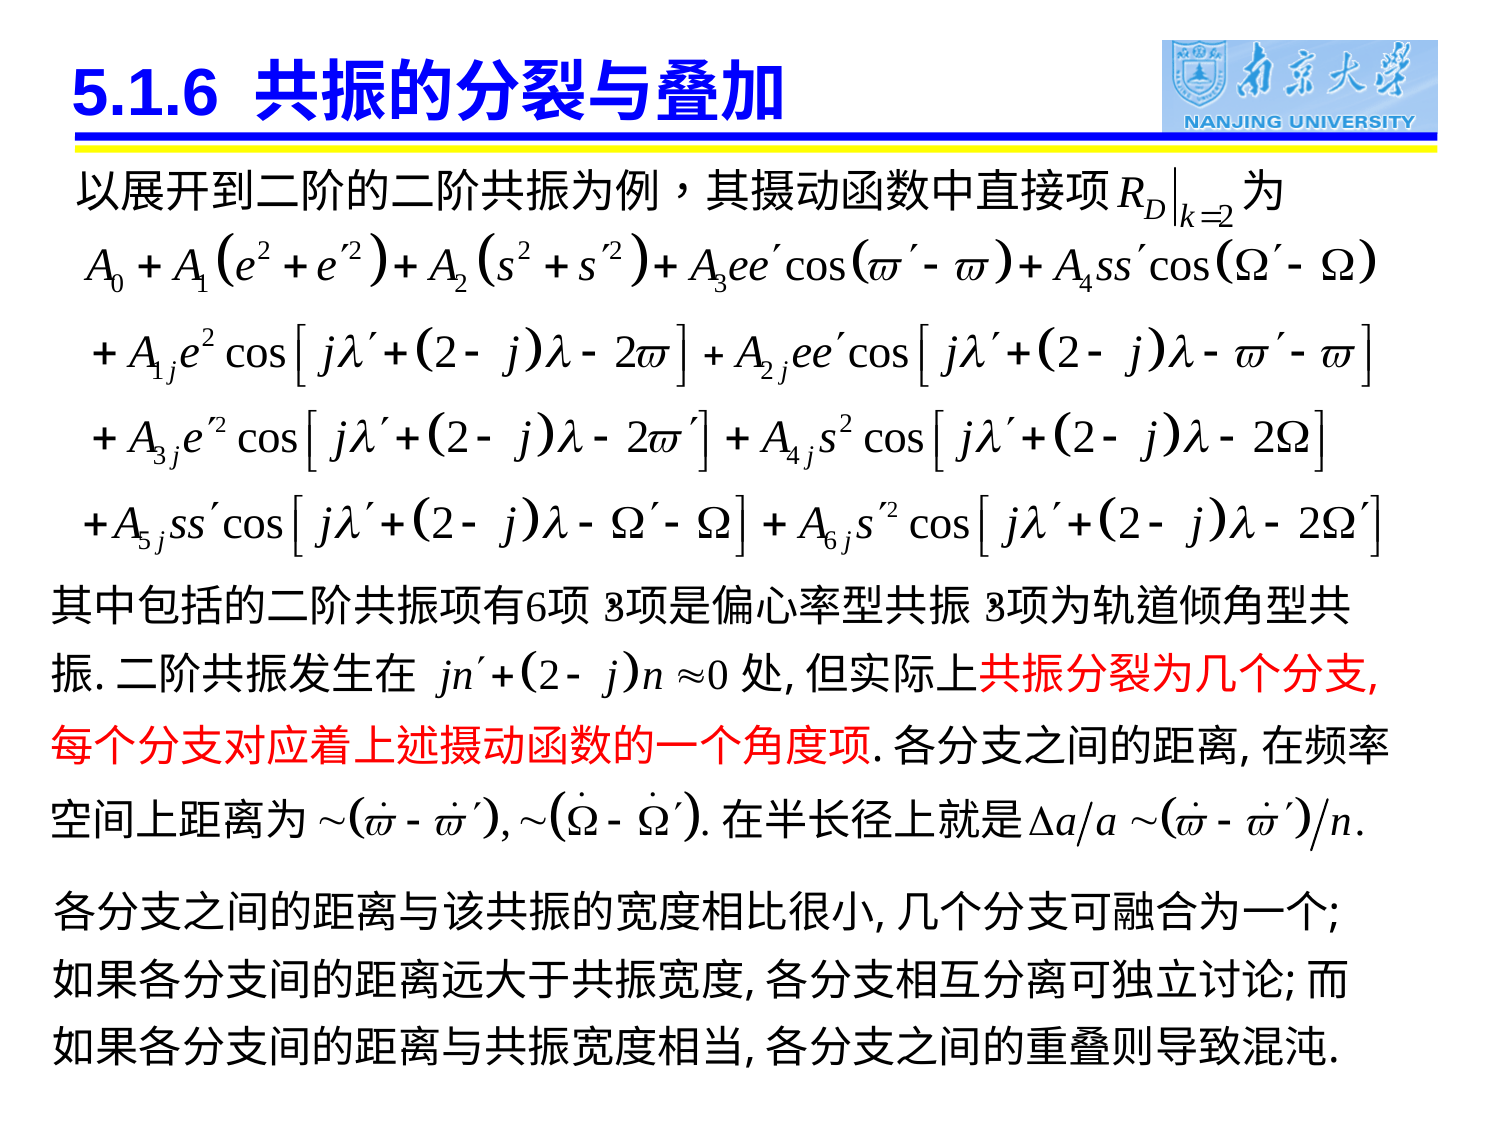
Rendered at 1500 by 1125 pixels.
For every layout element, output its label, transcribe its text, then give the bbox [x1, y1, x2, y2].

picture [1162, 40, 1438, 132]
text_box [75, 226, 1398, 567]
title 5.1.6 共振的分裂与叠加 [56, 30, 1132, 148]
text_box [73, 158, 1291, 239]
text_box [45, 577, 1397, 866]
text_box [47, 883, 1356, 1079]
